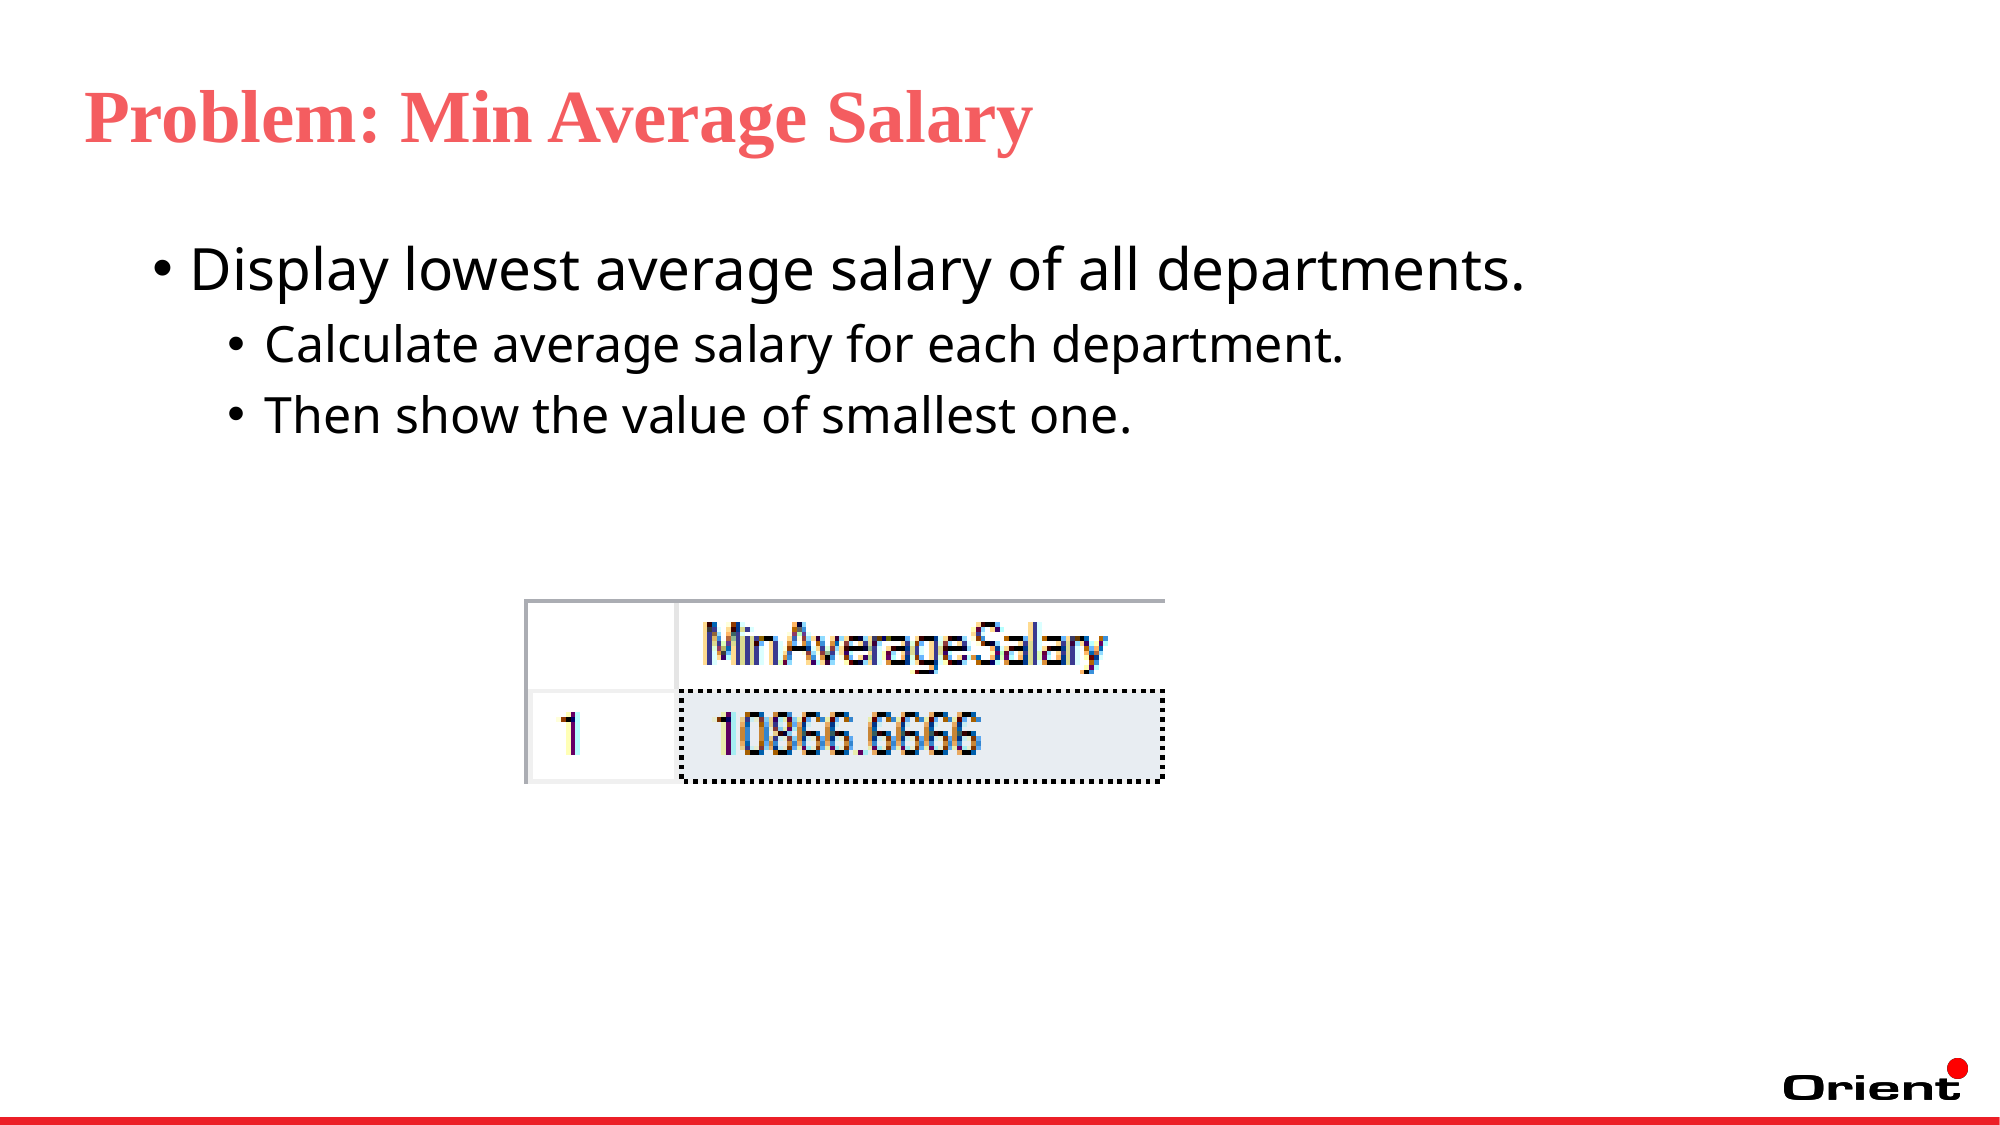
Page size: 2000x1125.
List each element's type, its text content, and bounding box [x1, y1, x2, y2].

list Display lowest average salary of all departments. Calculate average salary for each department. Then show the value of smallest one. [137, 224, 1862, 939]
text_box Problem: Min Average Salary [69, 59, 1073, 165]
picture [1784, 1058, 1968, 1100]
picture [524, 599, 1165, 784]
